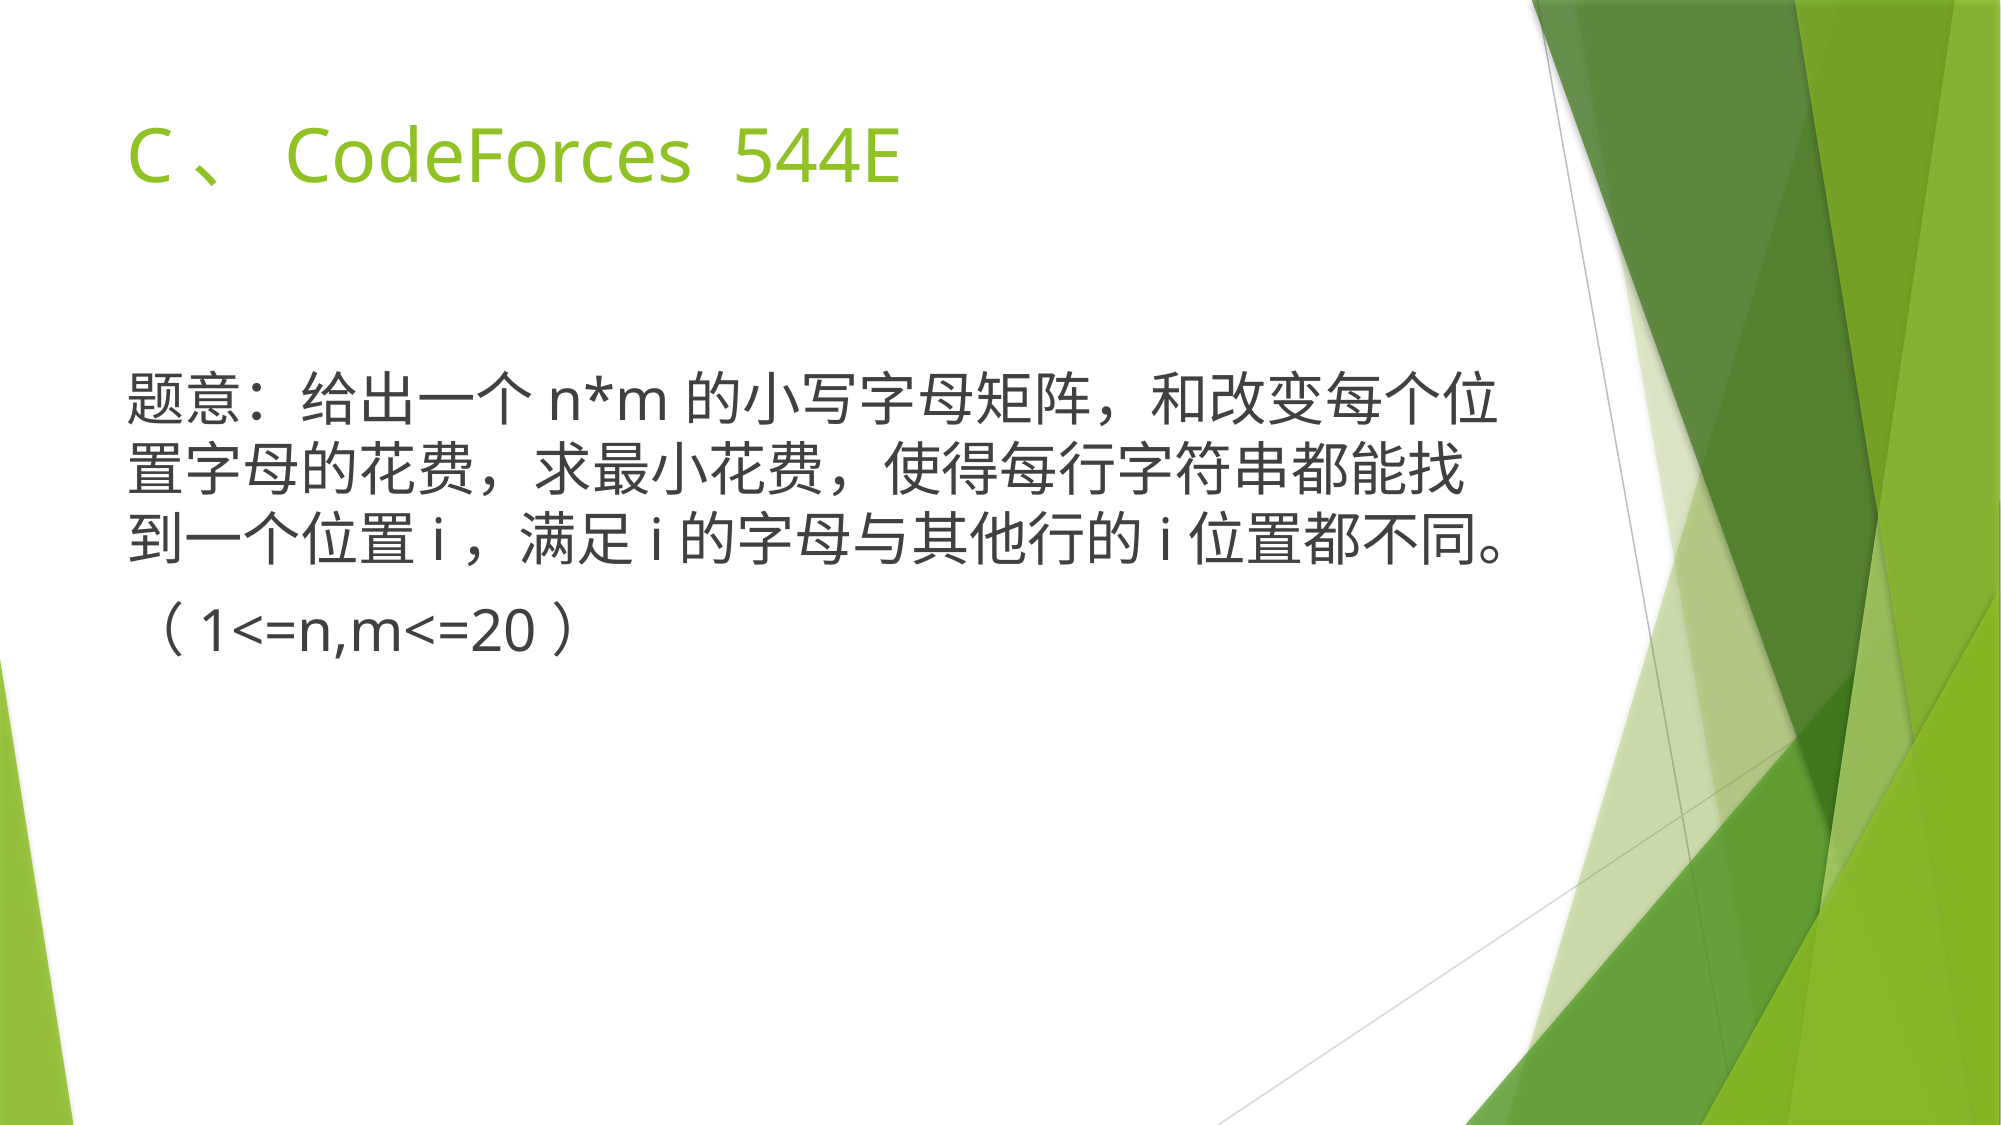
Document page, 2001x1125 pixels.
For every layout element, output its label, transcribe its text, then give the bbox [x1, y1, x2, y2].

list 题意：给出一个n*m的小写字母矩阵，和改变每个位置字母的花费，求最小花费，使得每行字符串都能找到一个位置i，满足i的字母与其他行的i位置都不同。 （1<=n,m<=20） [111, 354, 1522, 992]
title C、CodeForces 544E [111, 99, 1522, 317]
